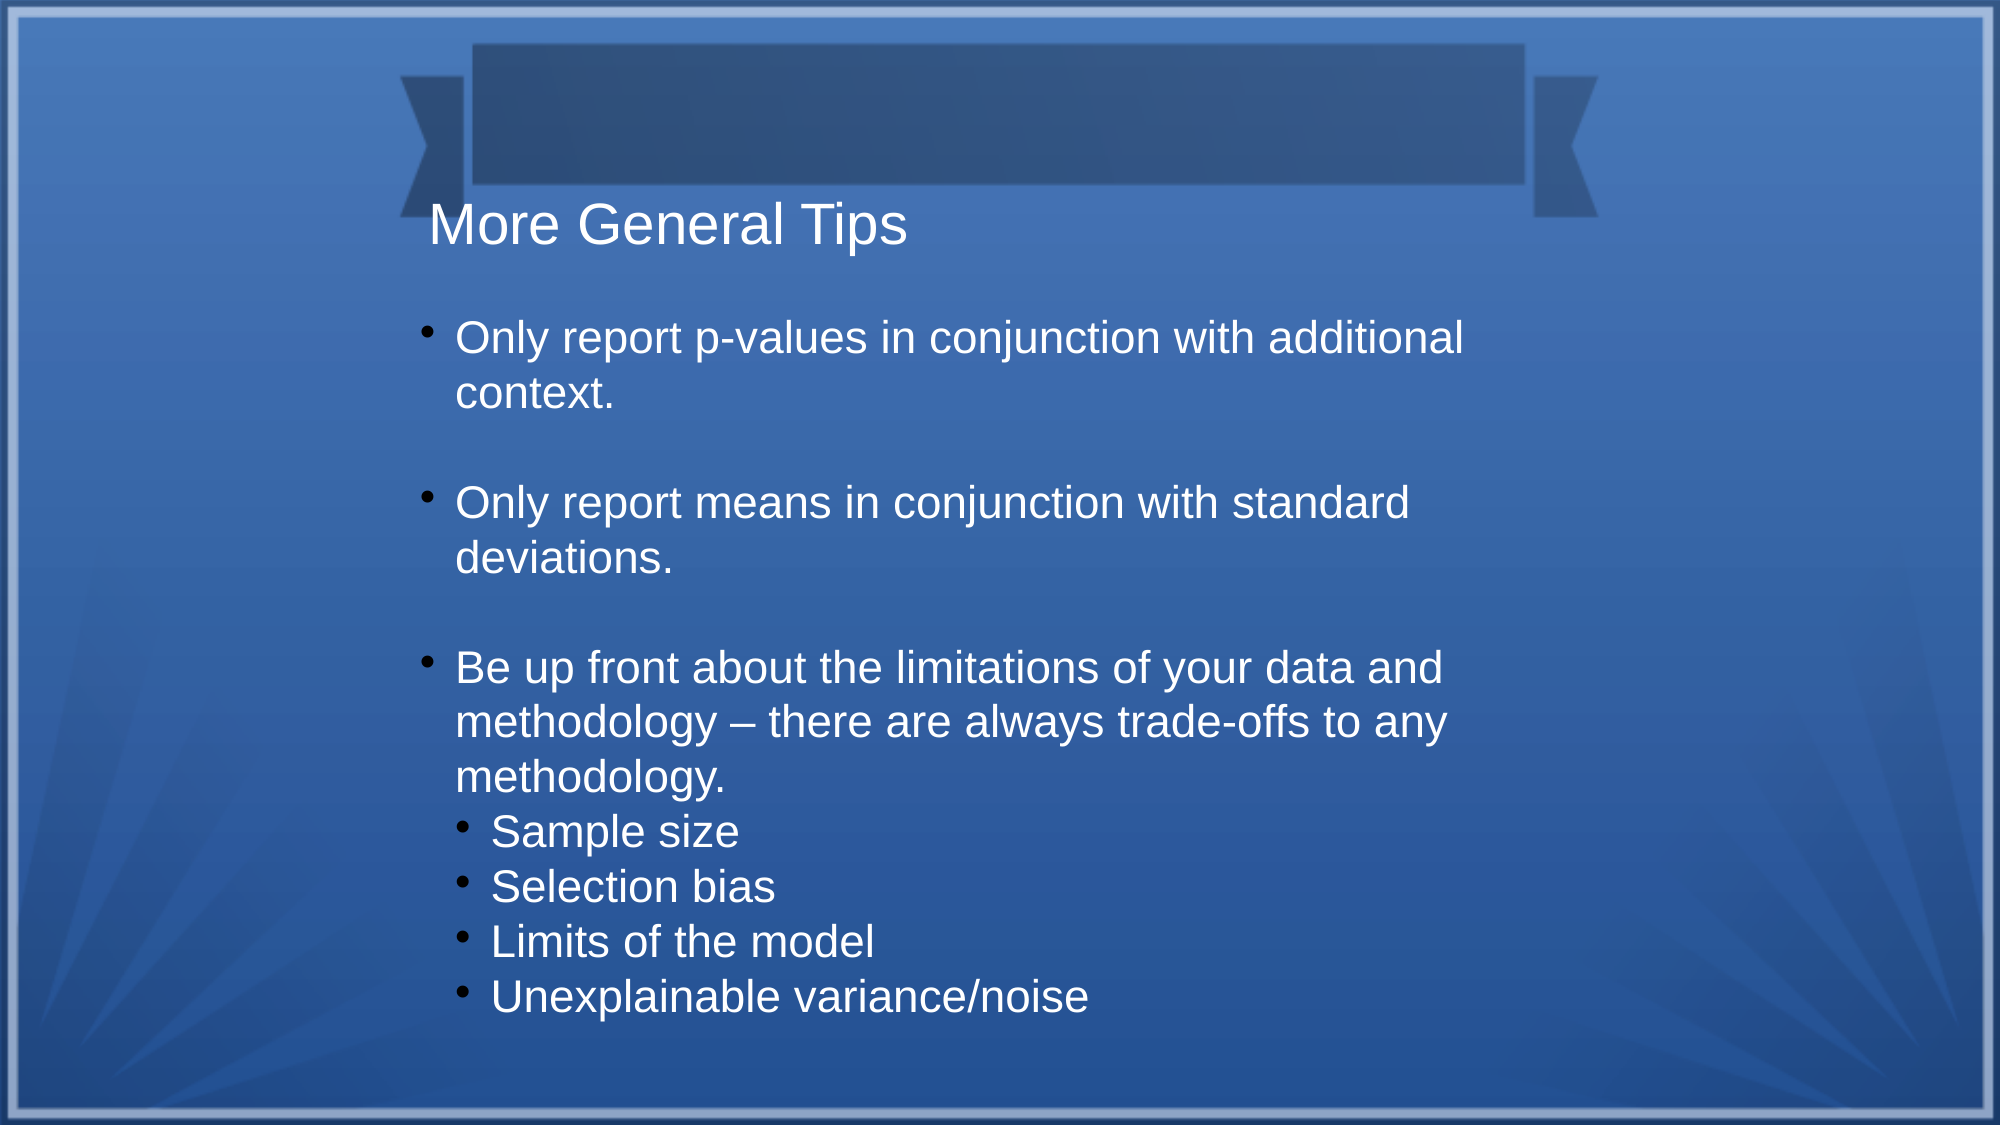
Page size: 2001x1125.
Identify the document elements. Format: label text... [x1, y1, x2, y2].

text_box More General Tips [428, 132, 1734, 310]
text_box Only report p-values in conjunction with additional context. Only report means in conjunction with standard deviations. Be up front about the limitations of your data and methodology – there are always trade-offs to any methodology. Sample size Selection bias Limits of the model Unexplainable variance/noise [404, 299, 1605, 1005]
picture [0, 0, 2000, 1125]
